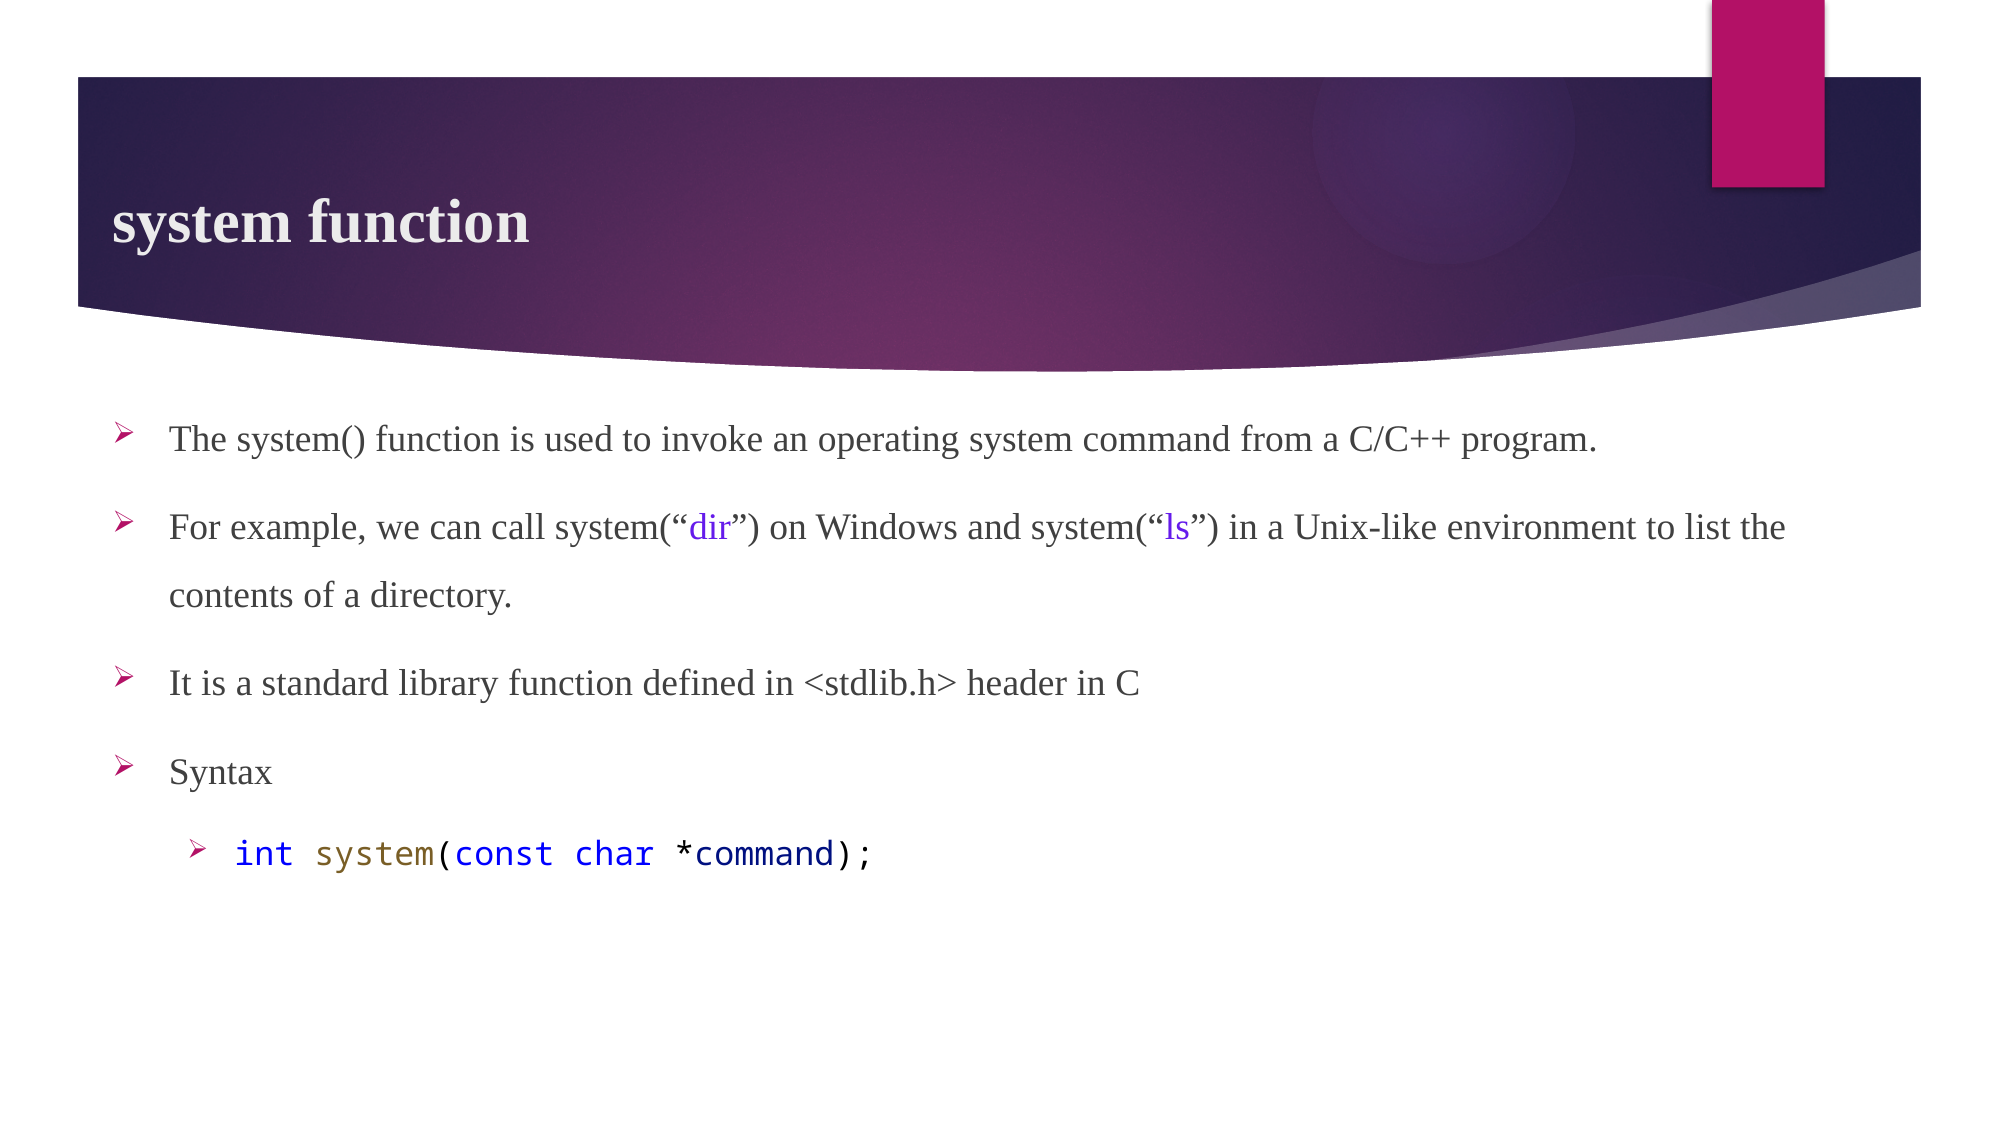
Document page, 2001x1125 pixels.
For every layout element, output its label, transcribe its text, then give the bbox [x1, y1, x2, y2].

list The system() function is used to invoke an operating system command from a C/C++ program. For example, we can call system(“dir”) on Windows and system(“ls”) in a Unix-like environment to list the contents of a directory. It is a standard library function defined in <stdlib.h> header in C Syntax int system(const char *command); [97, 384, 1914, 1100]
title system function [97, 159, 1627, 276]
